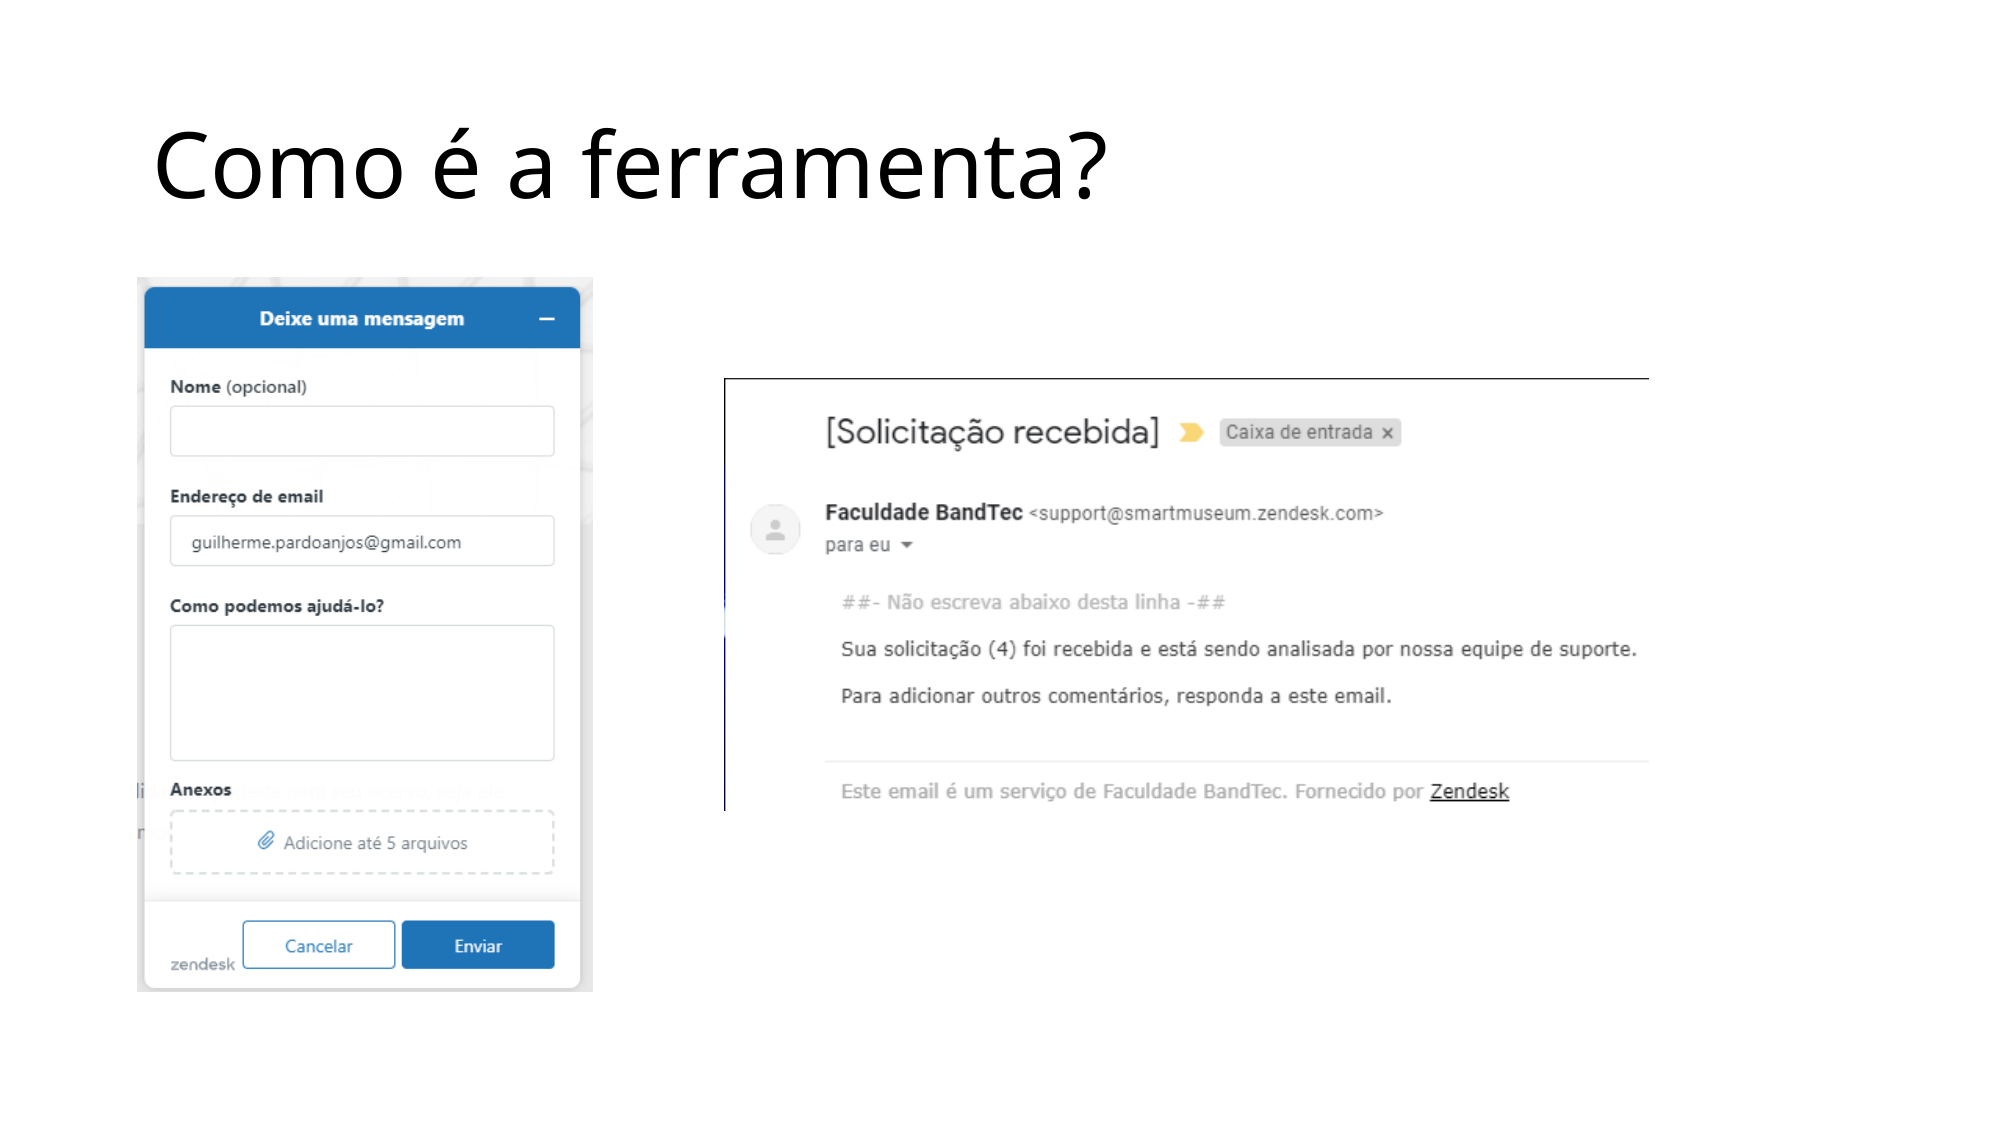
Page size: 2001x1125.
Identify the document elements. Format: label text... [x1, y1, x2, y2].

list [137, 277, 593, 992]
picture [724, 378, 1649, 811]
title Como é a ferramenta? [137, 59, 1863, 278]
